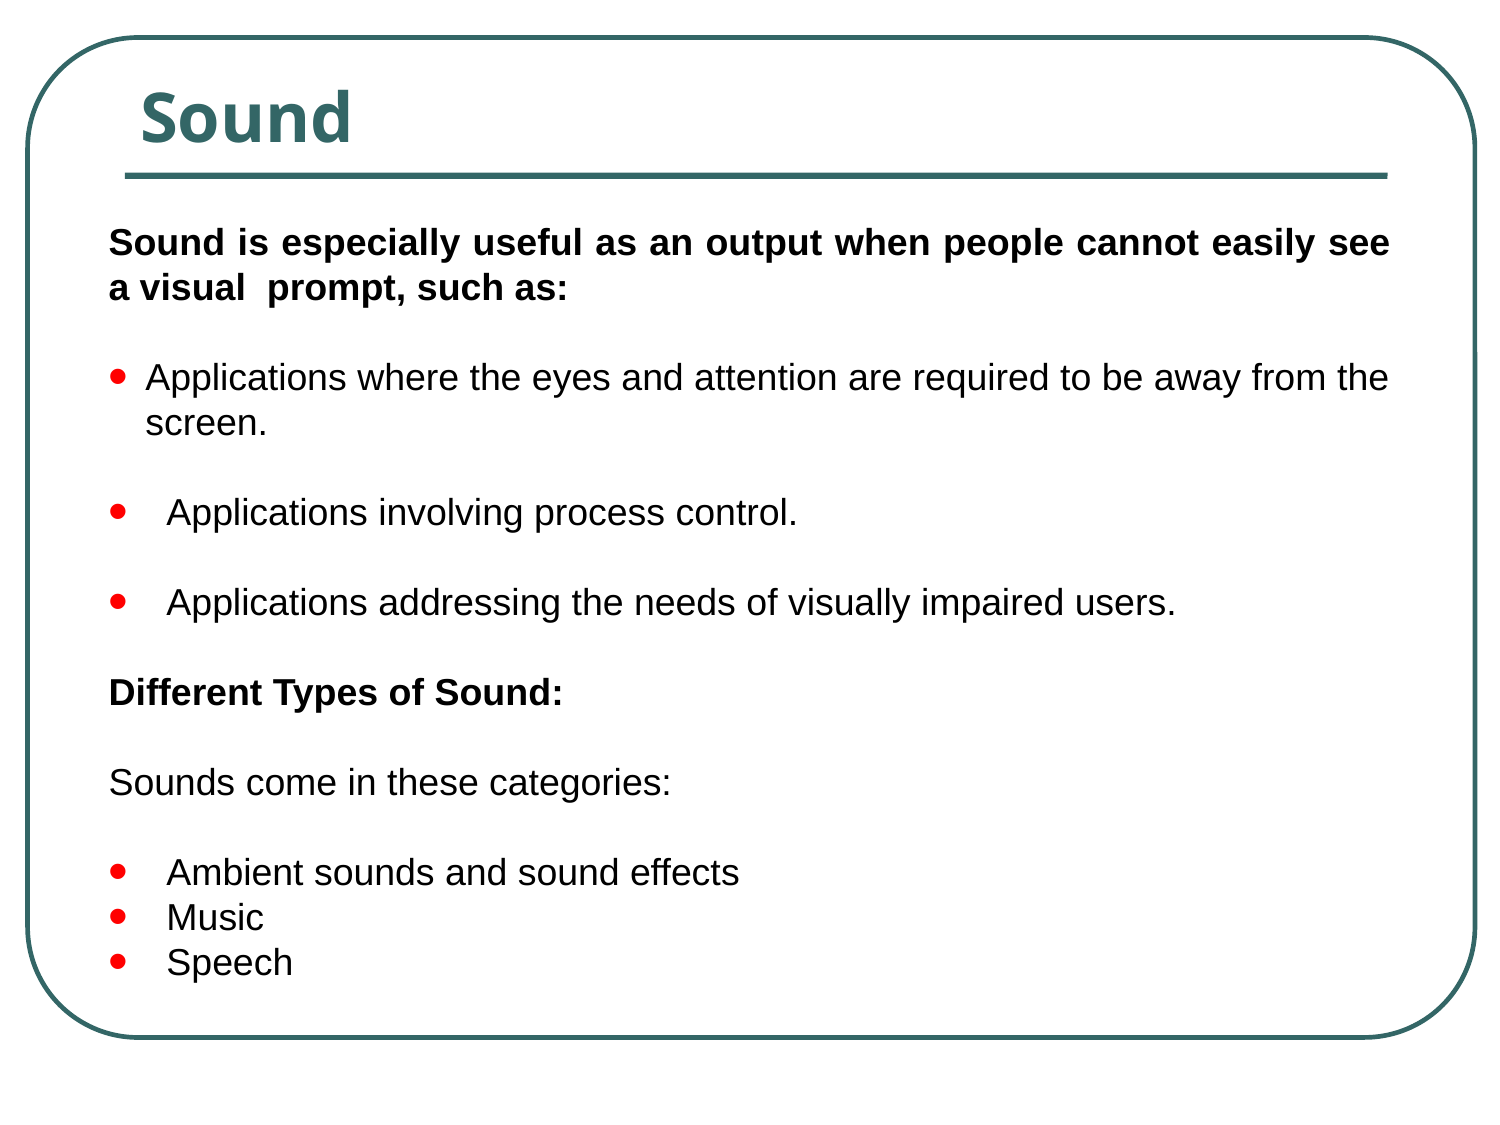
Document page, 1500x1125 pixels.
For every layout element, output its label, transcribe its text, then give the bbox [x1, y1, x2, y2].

text_box Sound is especially useful as an output when people cannot easily see a visual prompt, such as: Applications where the eyes and attention are required to be away from the screen. Applications involving process control. Applications addressing the needs of visually impaired users. Different Types of Sound: Sounds come in these categories: Ambient sounds and sound effects Music Speech [93, 210, 1407, 991]
title Sound [124, 0, 1388, 165]
